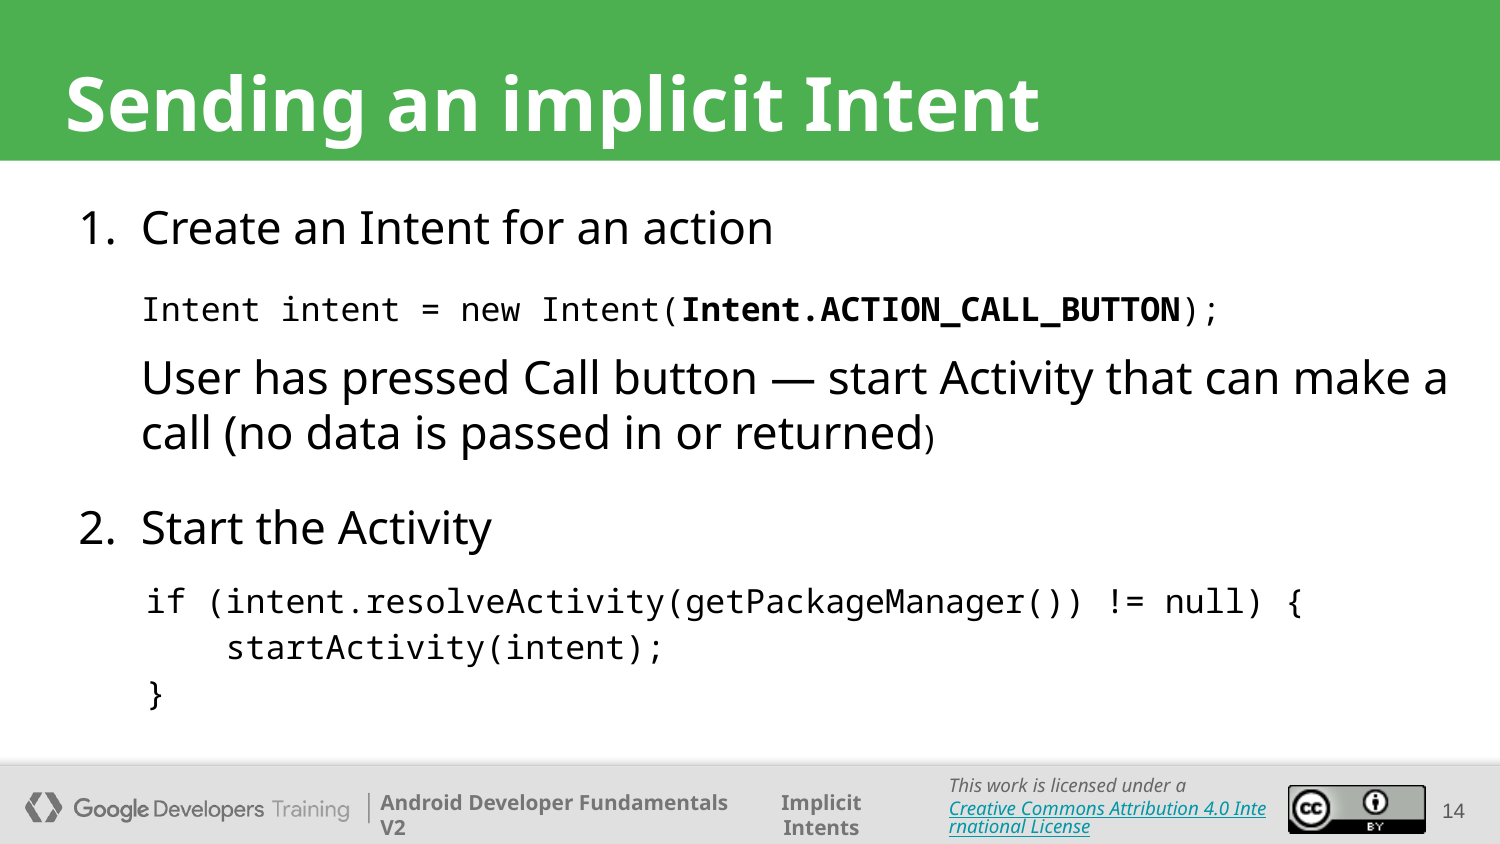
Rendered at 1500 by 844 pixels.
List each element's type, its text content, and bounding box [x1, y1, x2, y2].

text_box 1 [1389, 777, 1480, 842]
text_box Create an Intent for an action Intent intent = new Intent(Intent.ACTION_CALL_BUTTON); User has pressed Call button — start Activity that can make a call (no data is passed in or returned) Start the Activity if (intent.resolveActivity(getPackageManager()) != null) { startActivity(intent); } [51, 183, 1472, 765]
picture [0, 161, 1500, 844]
text_box Sending an implicit Intent [51, 27, 1472, 122]
